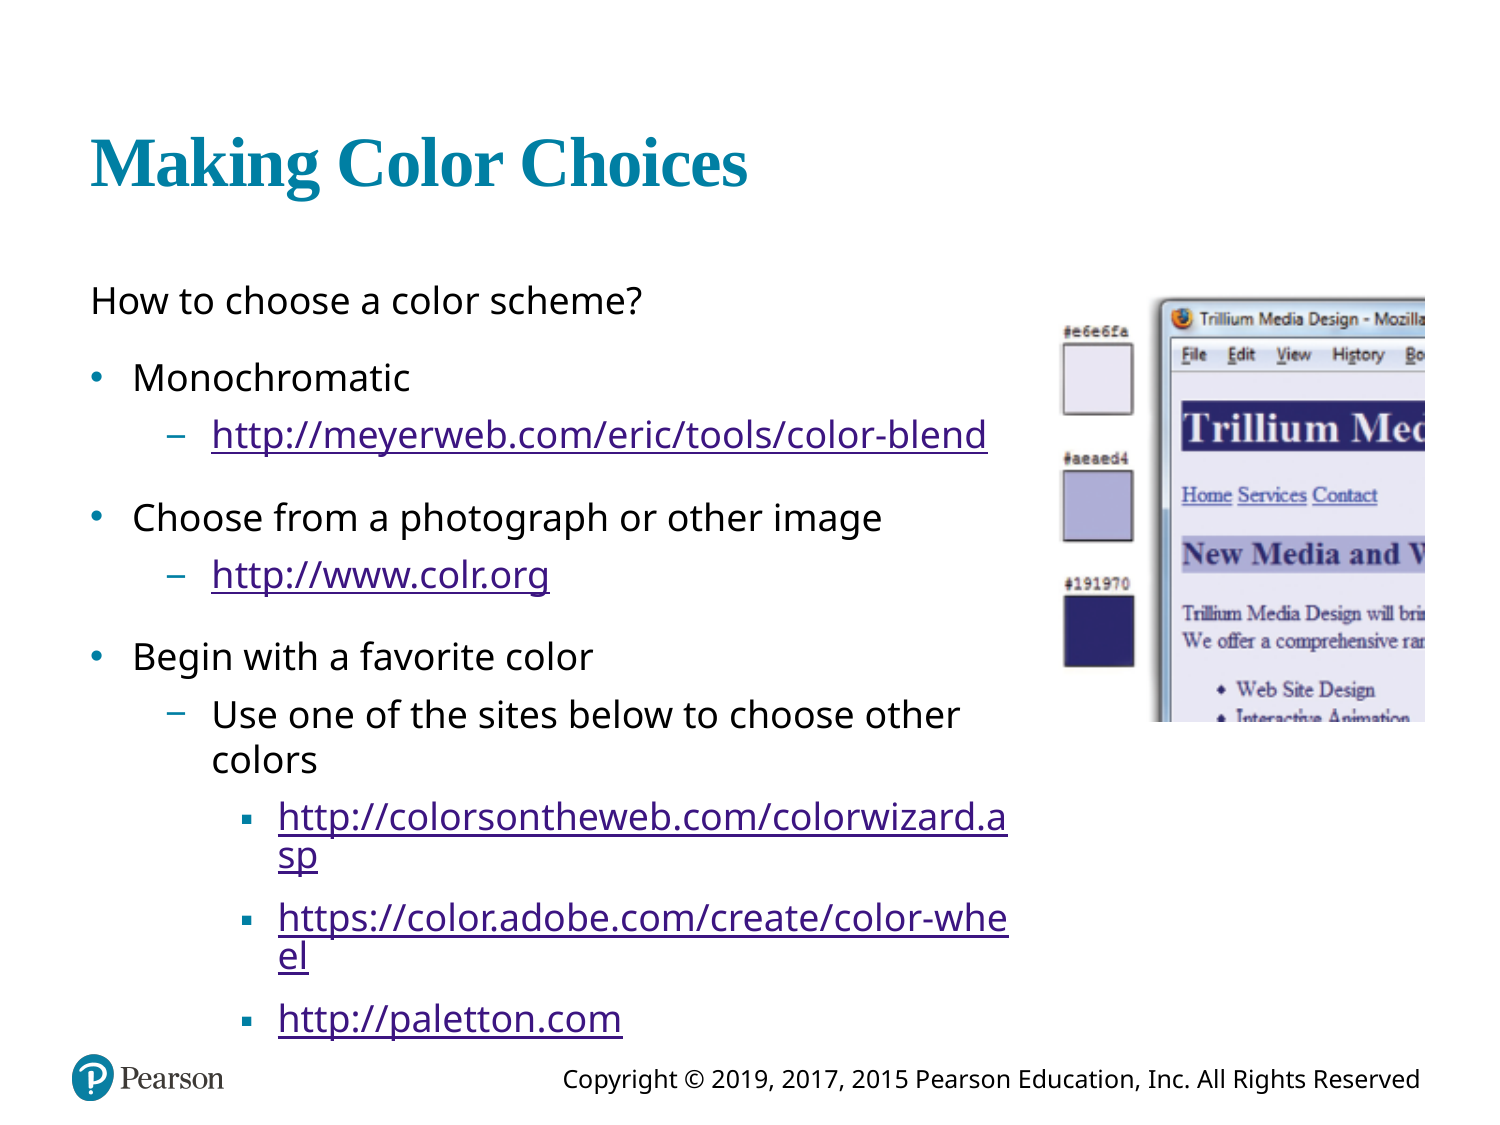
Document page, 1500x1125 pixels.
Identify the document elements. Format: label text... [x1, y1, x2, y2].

title Making Color Choices [75, 0, 1425, 216]
picture [72, 1087, 83, 1101]
picture [98, 1054, 224, 1101]
picture [1039, 277, 1426, 722]
list How to choose a color scheme? Monochromatic http://meyerweb.com/eric/tools/color-blend Choose from a photograph or other image http://www.colr.org Begin with a favorite color Use one of the sites below to choose other colors http://colorsontheweb.com/colorwizard.asp https://color.adobe.com/create/color-wheel http://paletton.com [75, 262, 1040, 987]
picture [72, 1054, 88, 1070]
picture [80, 1063, 106, 1088]
